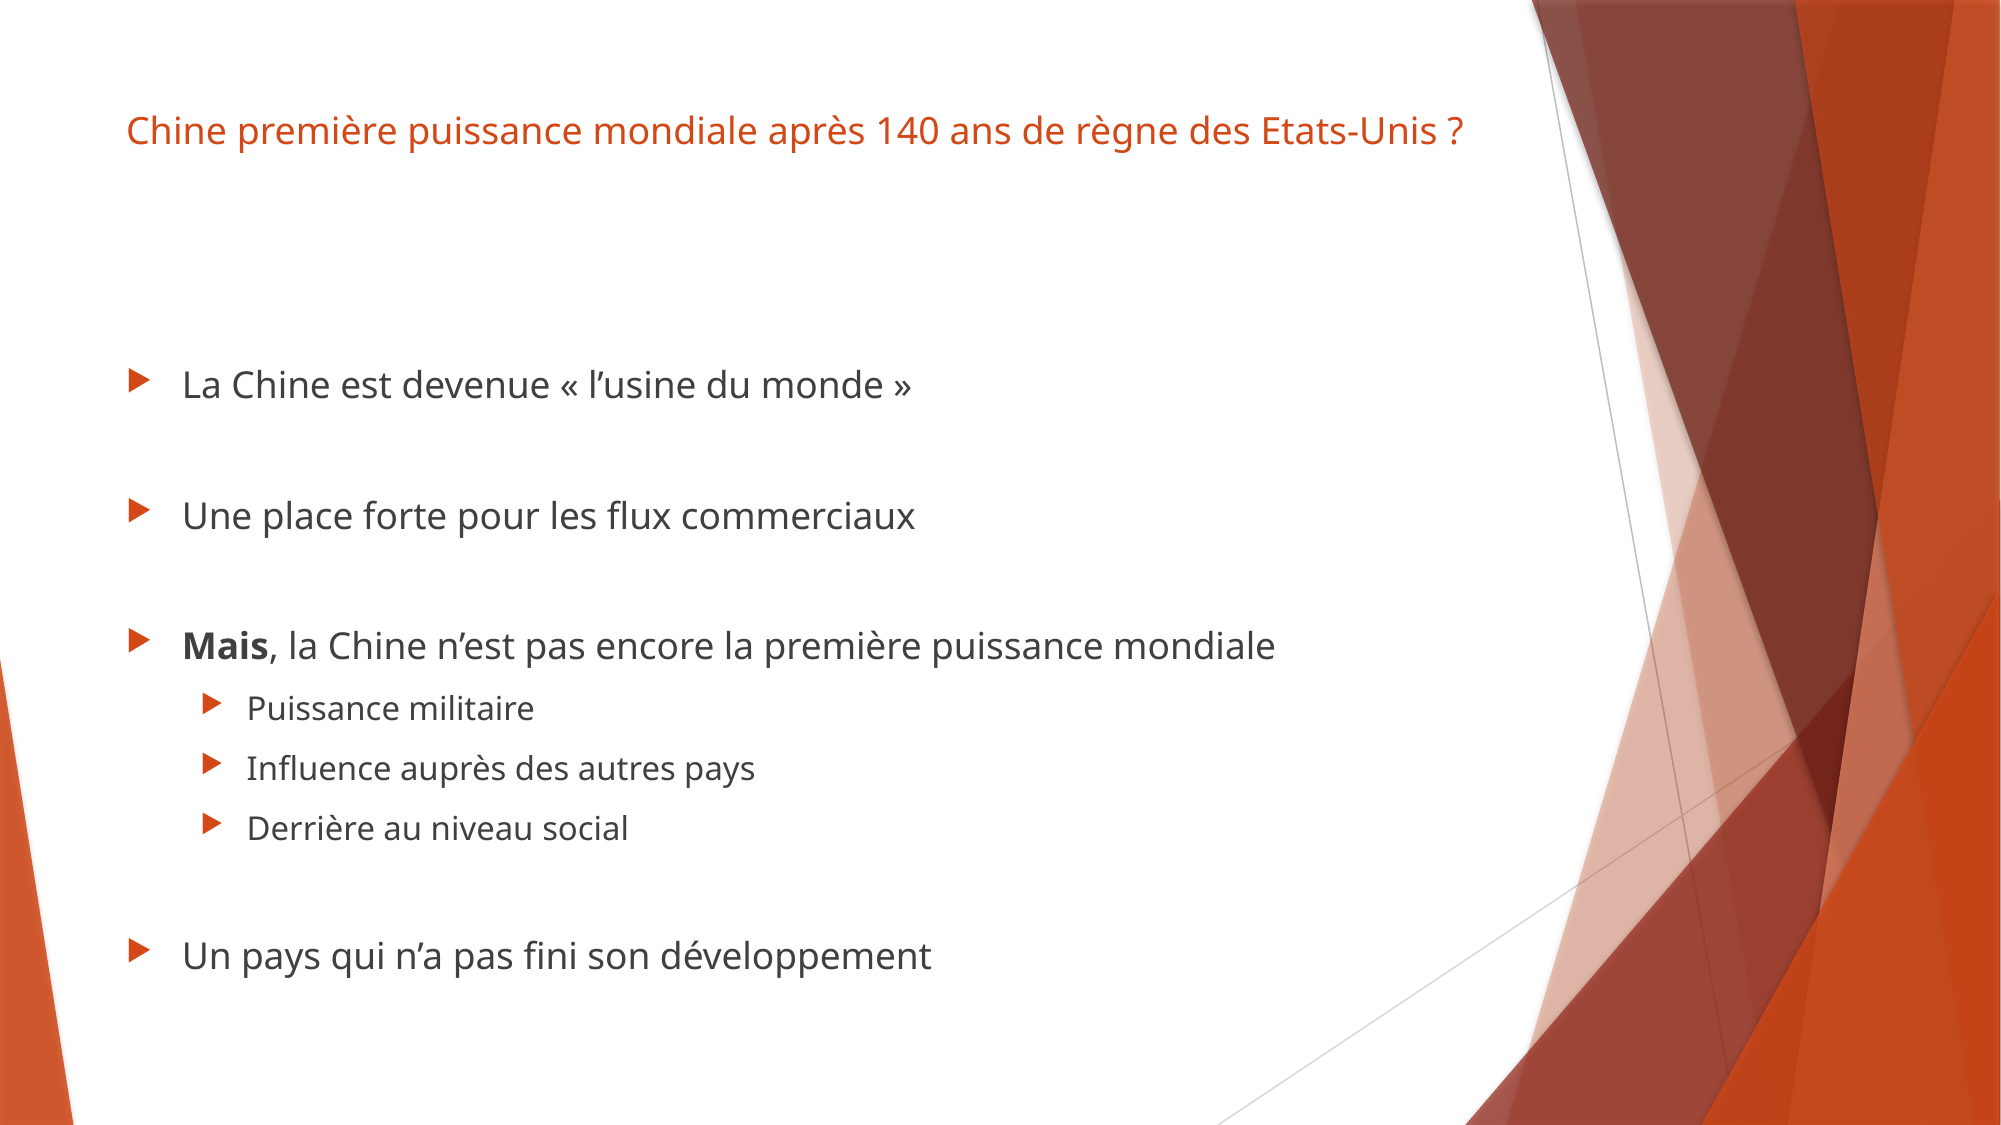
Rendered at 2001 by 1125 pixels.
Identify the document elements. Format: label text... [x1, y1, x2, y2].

list La Chine est devenue « l’usine du monde » Une place forte pour les flux commerciaux Mais, la Chine n’est pas encore la première puissance mondiale Puissance militaire Influence auprès des autres pays Derrière au niveau social Un pays qui n’a pas fini son développement [111, 354, 1522, 992]
title Chine première puissance mondiale après 140 ans de règne des Etats-Unis ? [111, 99, 1522, 219]
